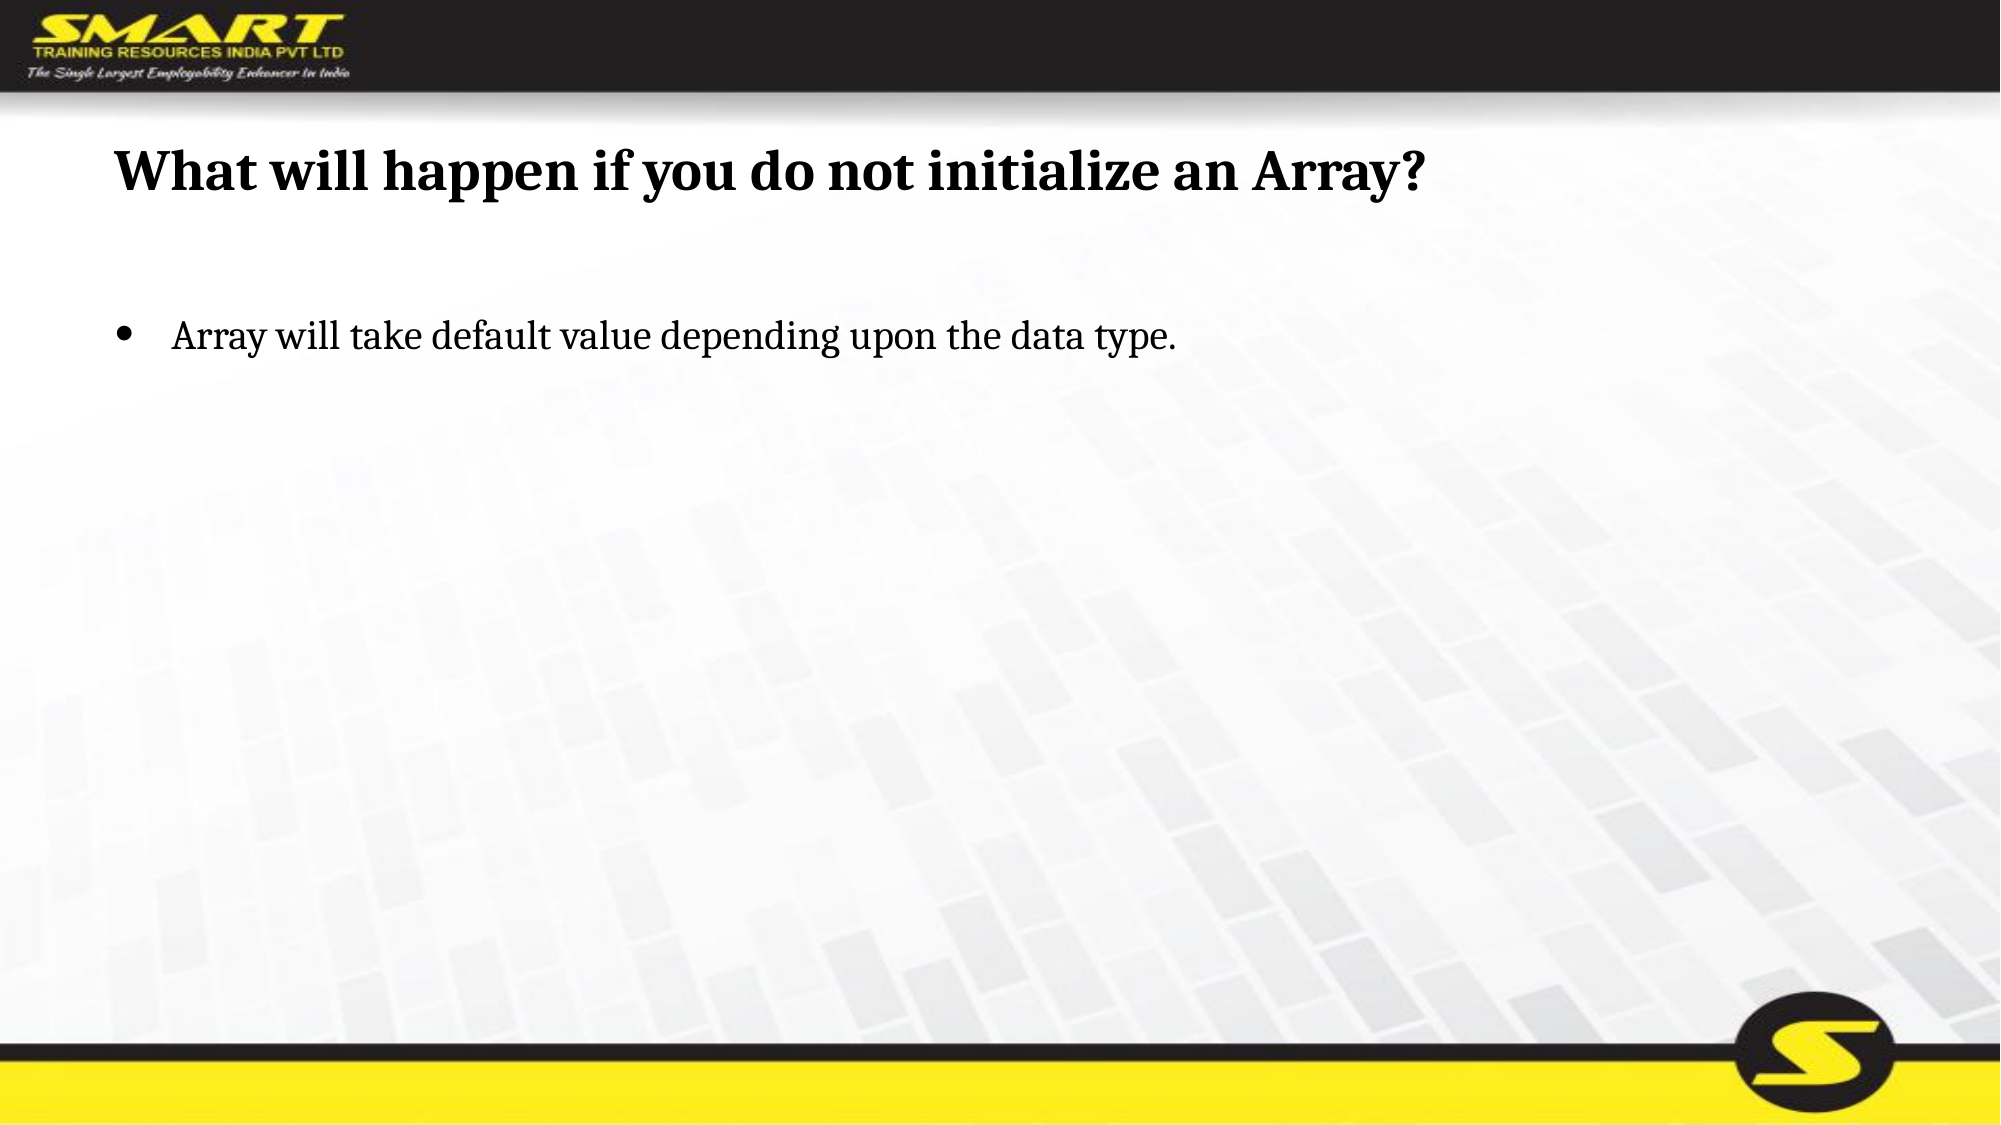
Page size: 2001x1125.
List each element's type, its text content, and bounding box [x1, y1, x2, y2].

list Array will take default value depending upon the data type. [99, 275, 1900, 980]
title What will happen if you do not initialize an Array? [99, 125, 1900, 275]
picture [0, 0, 2000, 1125]
